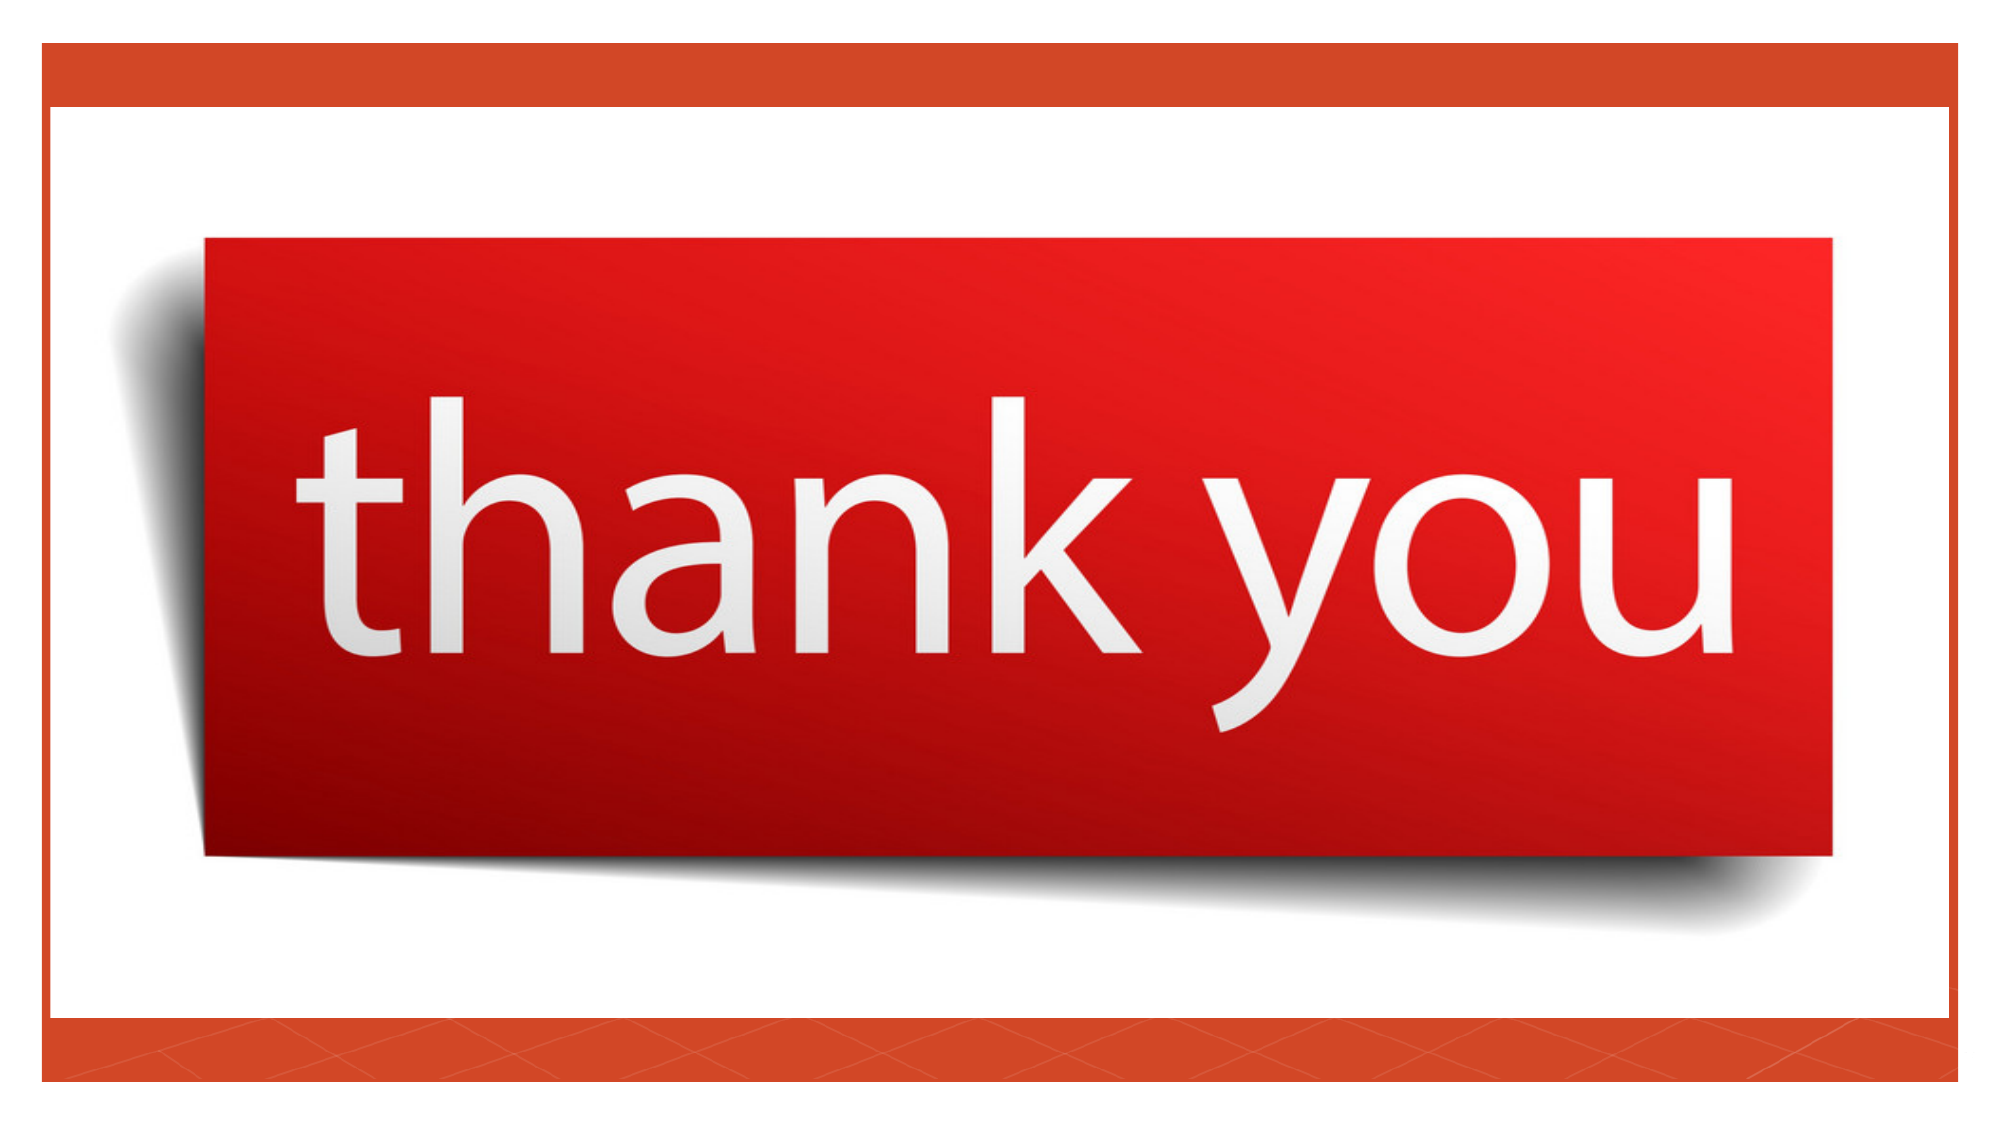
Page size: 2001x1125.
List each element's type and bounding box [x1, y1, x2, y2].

picture [50, 107, 1979, 1079]
